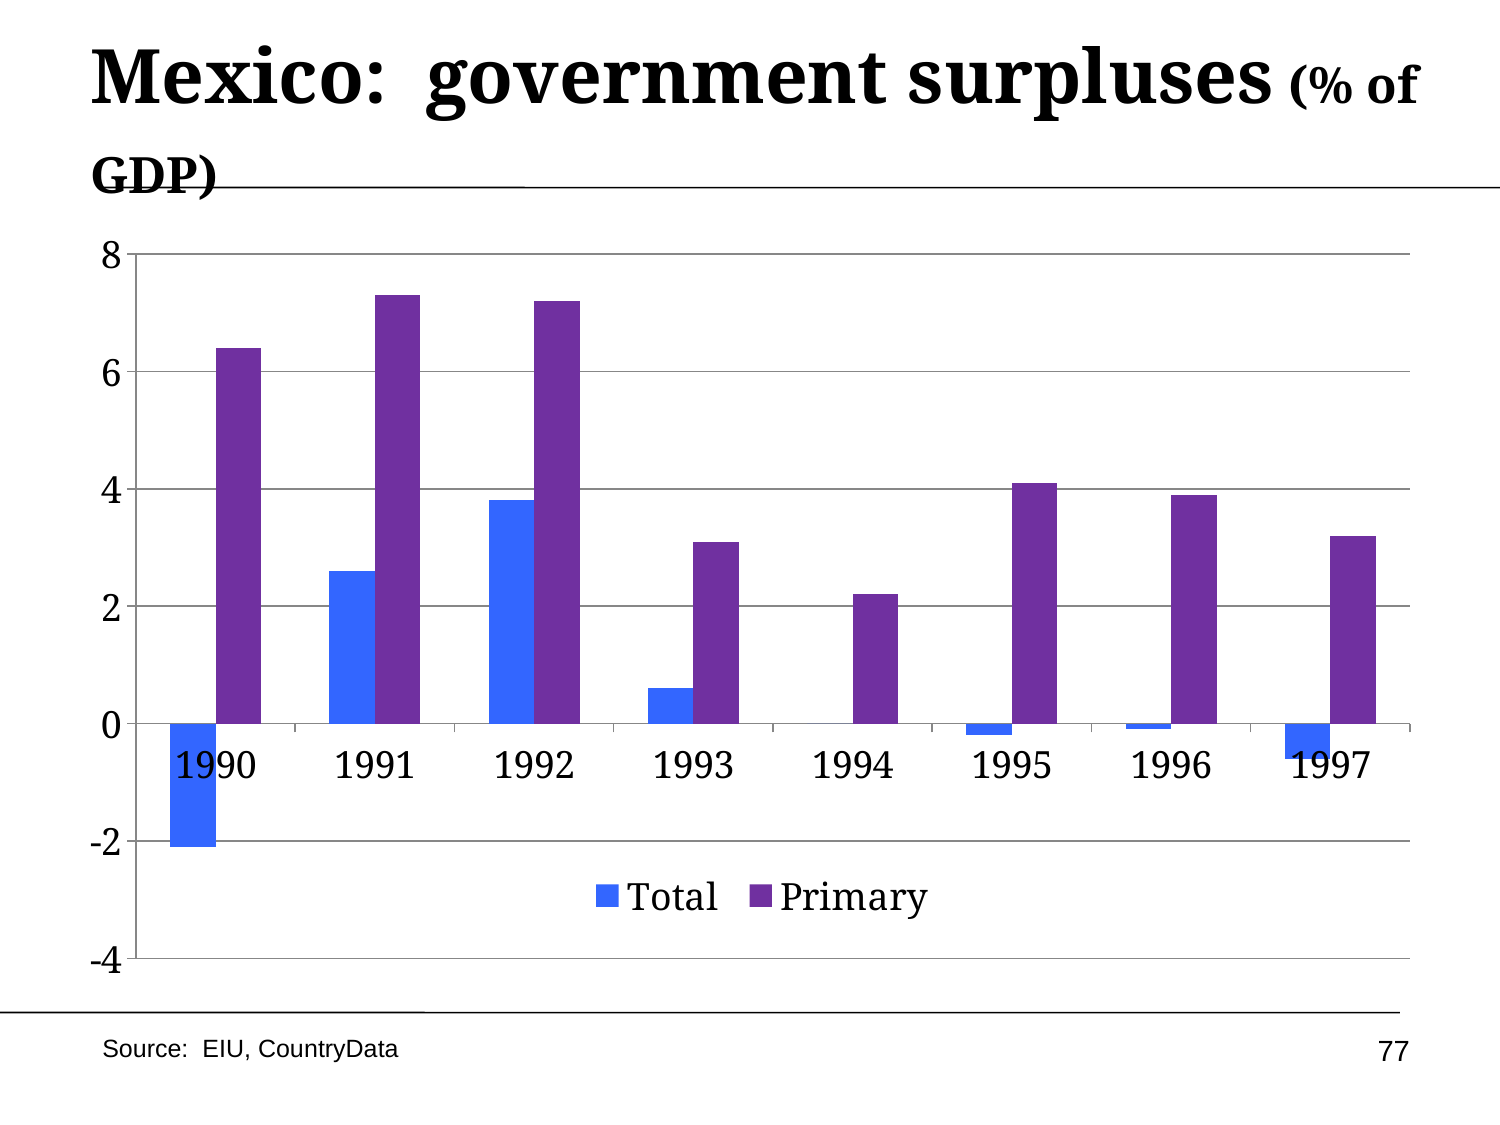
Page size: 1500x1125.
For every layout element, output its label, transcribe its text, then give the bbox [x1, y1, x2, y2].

title Mexico: government surpluses (% of GDP) [74, 49, 1476, 188]
chart [62, 212, 1438, 1001]
text_box Source: EIU, CountryData [87, 1025, 813, 1070]
slide_number 77 [1074, 1024, 1426, 1103]
